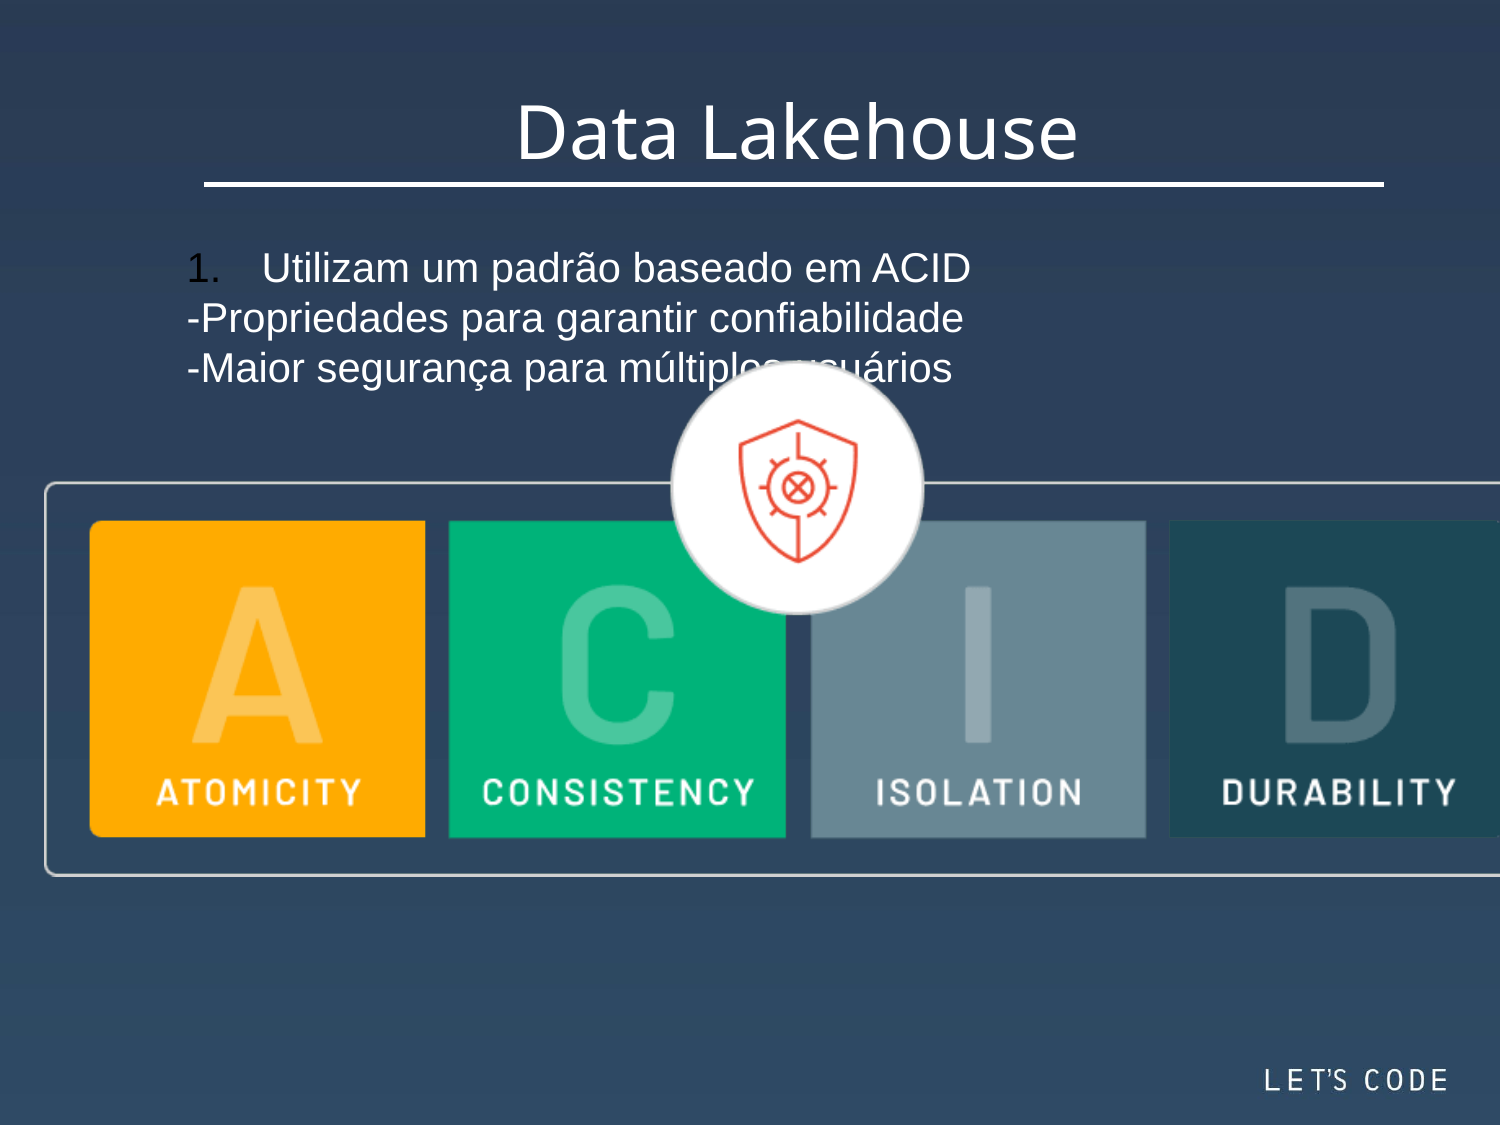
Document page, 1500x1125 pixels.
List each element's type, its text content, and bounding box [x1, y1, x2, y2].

text_box Data Lakehouse [195, 69, 1399, 168]
text_box Utilizam um padrão baseado em ACID -Propriedades para garantir confiabilidade -Maior segurança para múltiplos usuários [171, 183, 1486, 340]
picture [0, 0, 1500, 1125]
